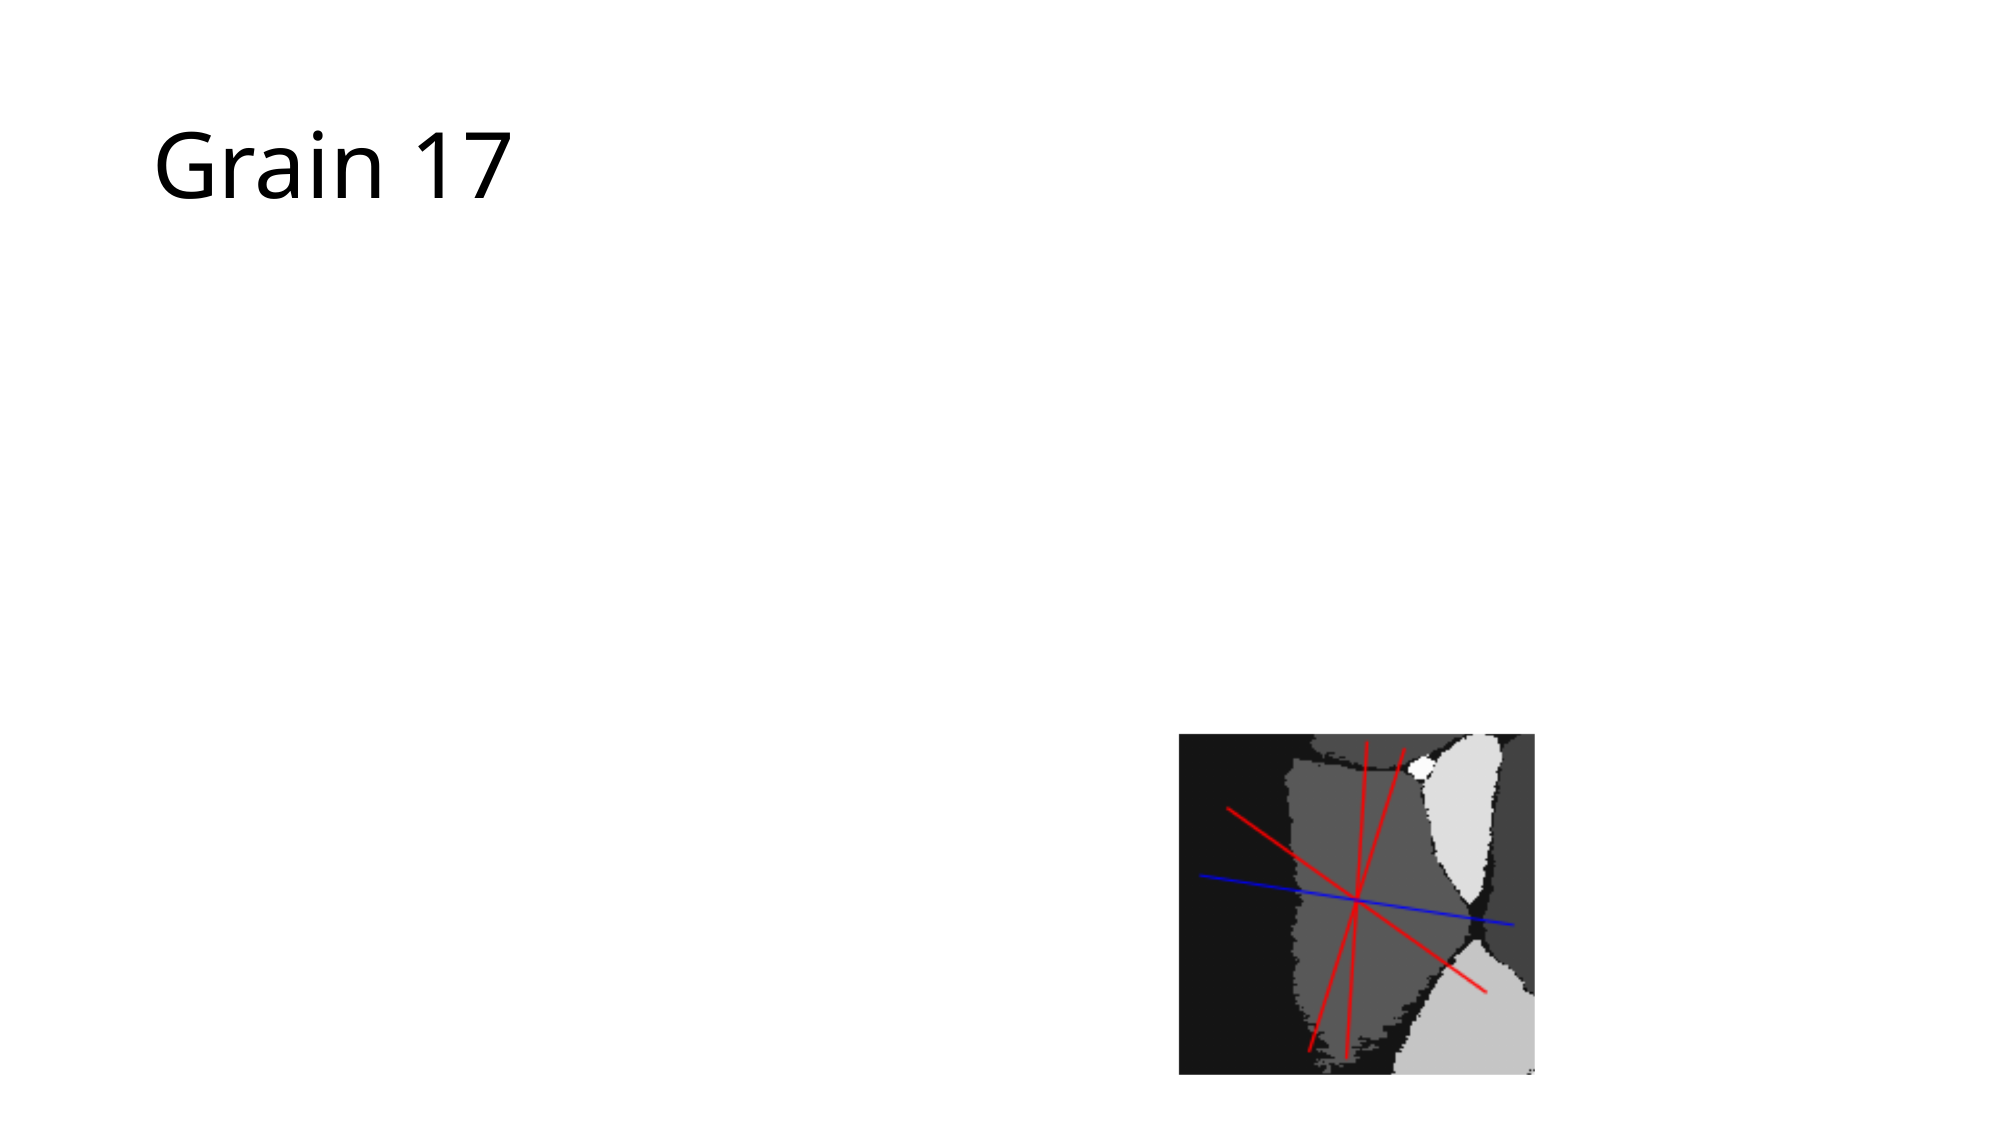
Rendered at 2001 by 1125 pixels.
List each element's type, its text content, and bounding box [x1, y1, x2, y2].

text_box Grain 17 [137, 59, 1863, 278]
picture [1177, 733, 1535, 1076]
